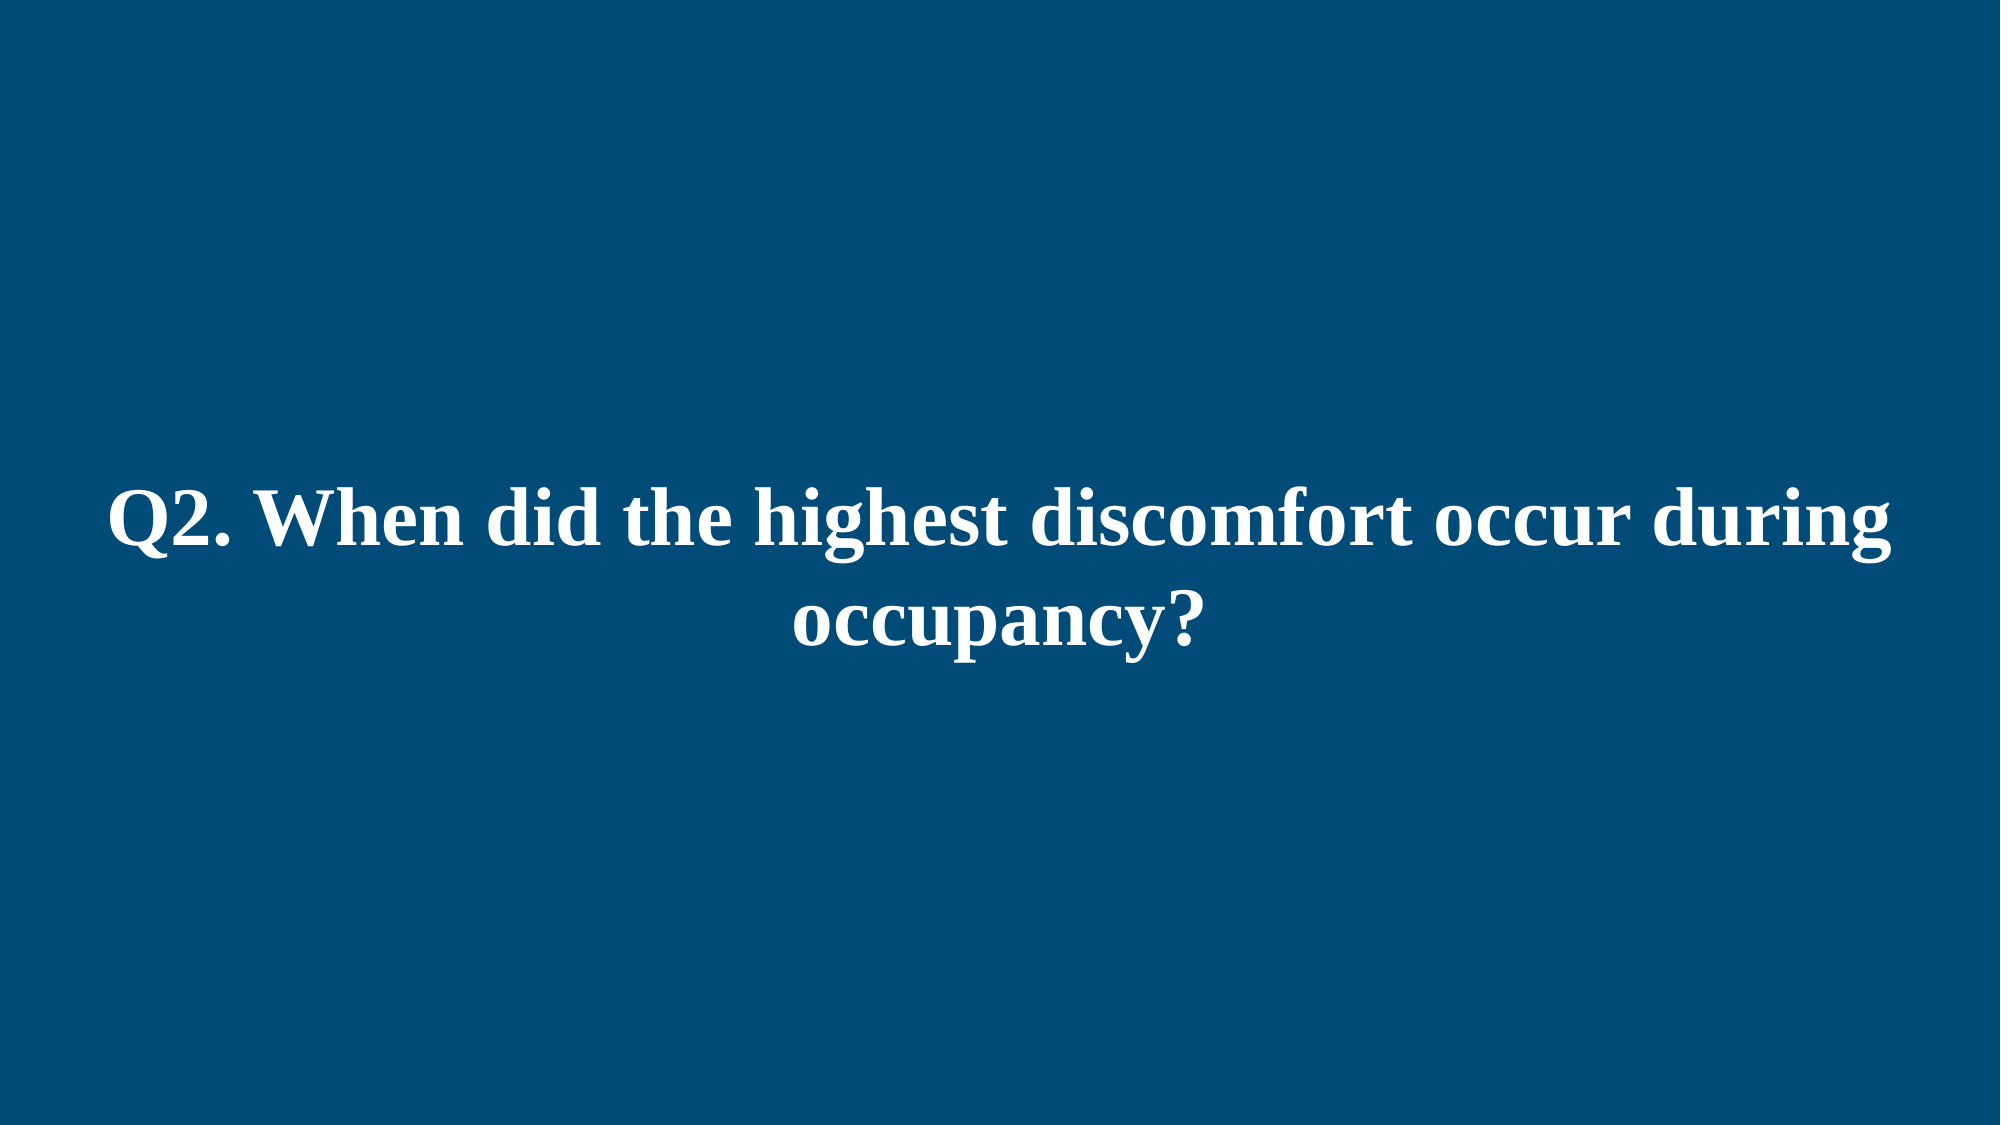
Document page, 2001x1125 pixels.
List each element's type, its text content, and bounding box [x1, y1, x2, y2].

text_box Q2. When did the highest discomfort occur during occupancy? [0, 455, 2000, 670]
